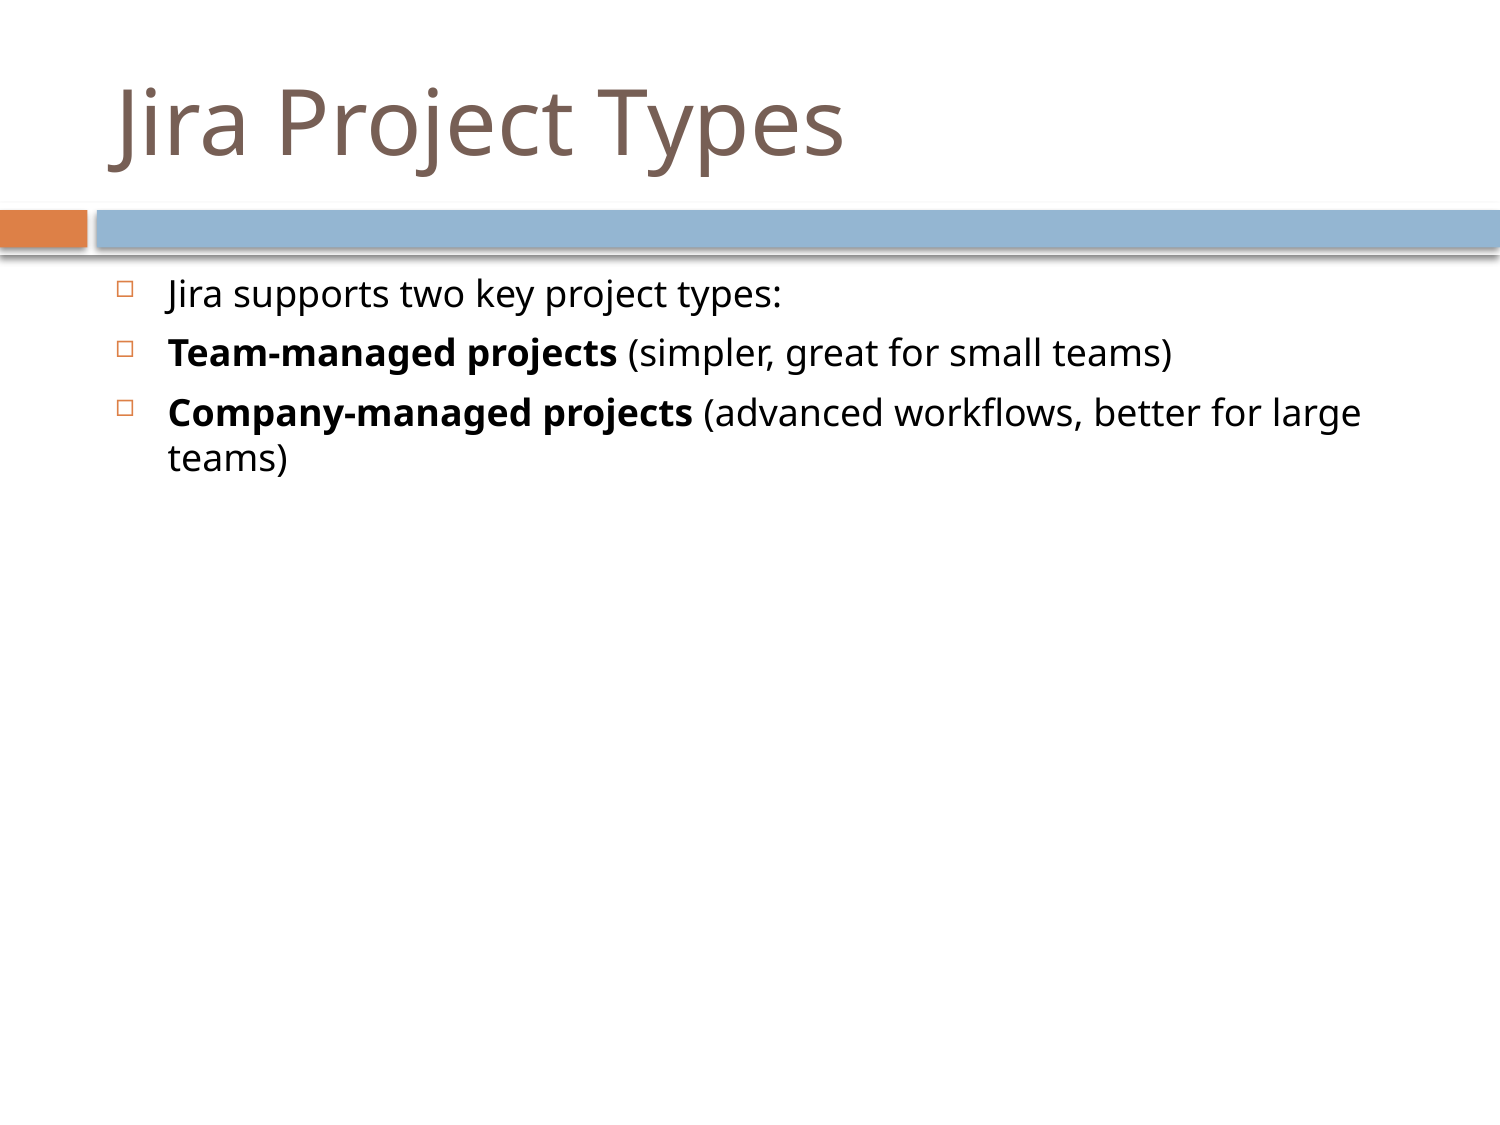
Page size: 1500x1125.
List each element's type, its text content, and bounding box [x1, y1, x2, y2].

title Jira Project Types [100, 37, 1438, 200]
list Jira supports two key project types: Team-managed projects (simpler, great for small teams) Company-managed projects (advanced workflows, better for large teams) [100, 262, 1438, 1000]
